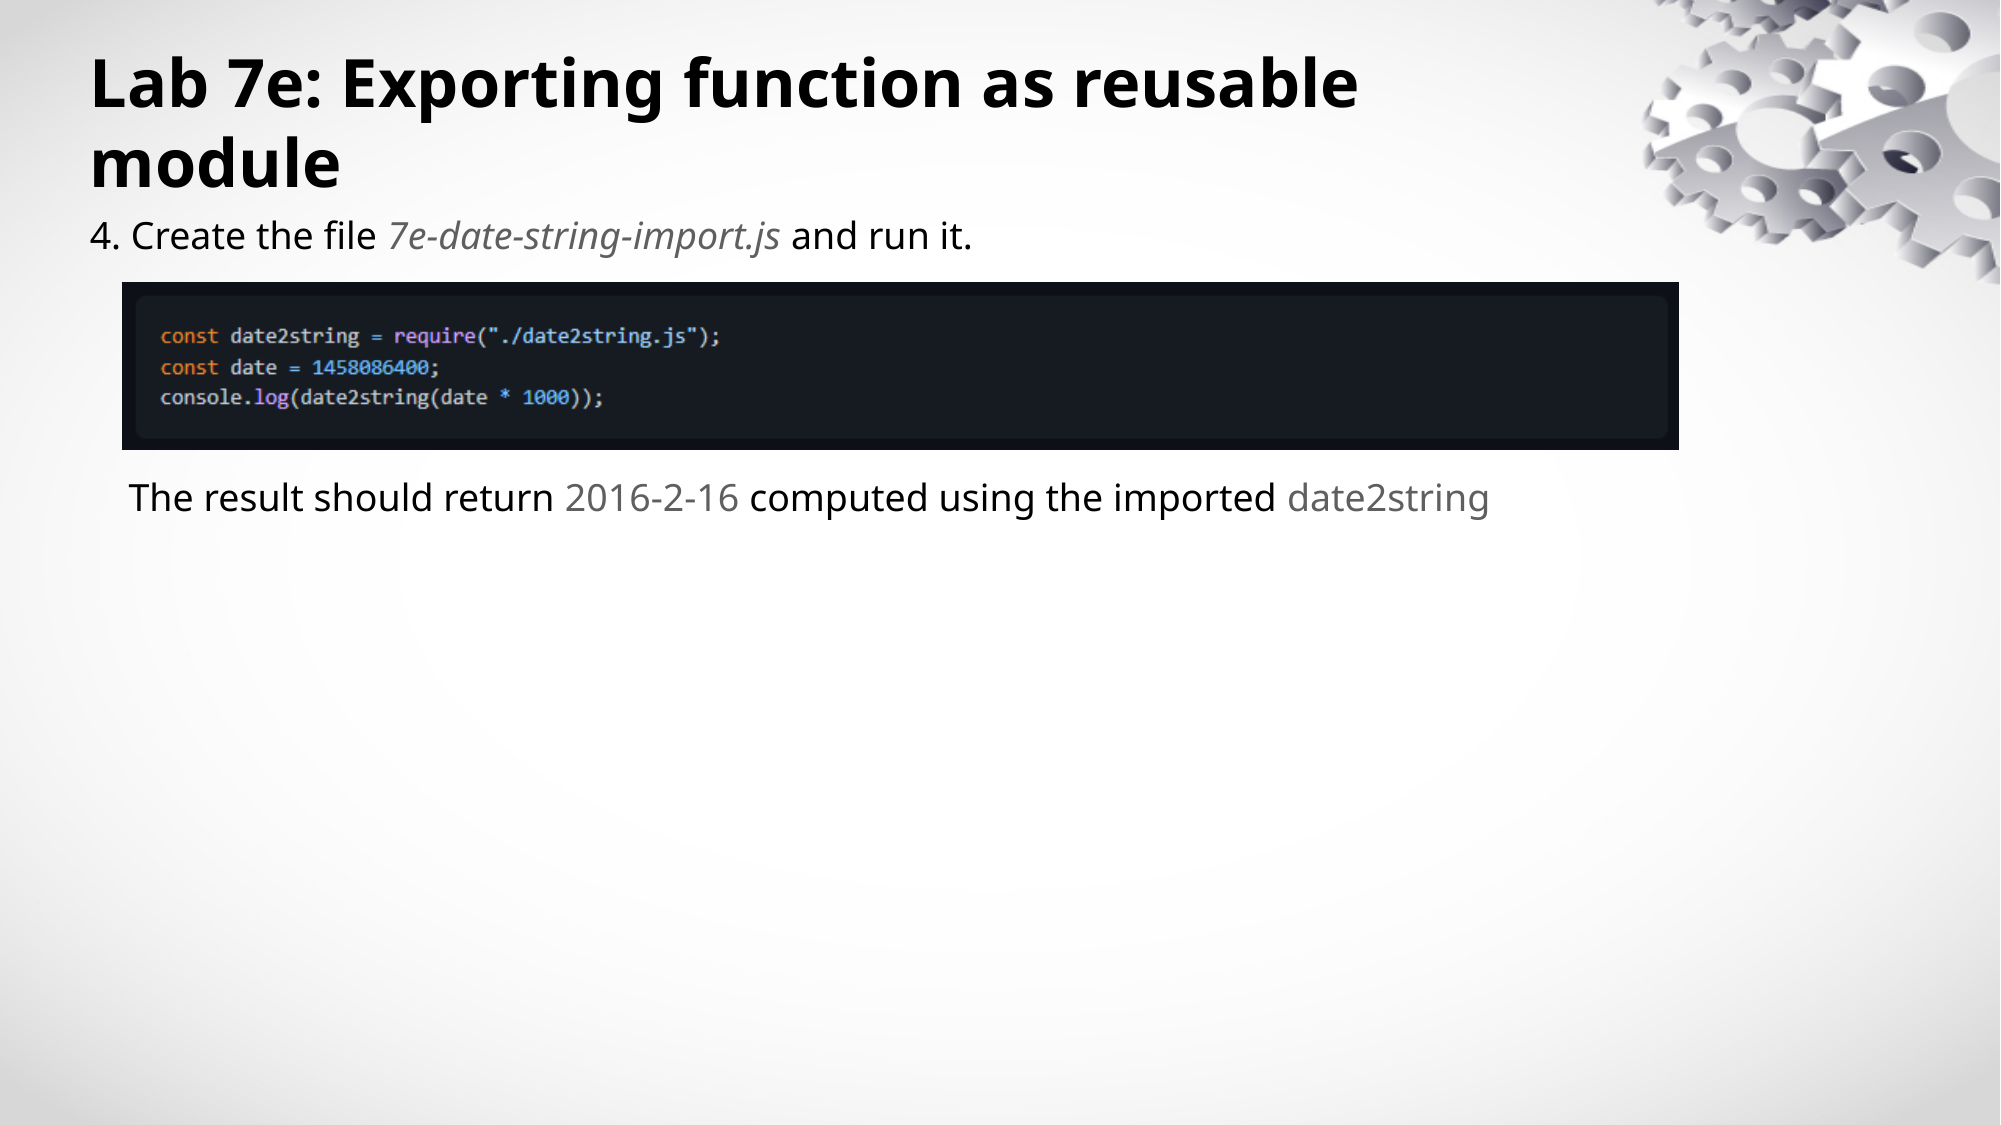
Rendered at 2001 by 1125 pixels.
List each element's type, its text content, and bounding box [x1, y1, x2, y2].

list 4. Create the file 7e-date-string-import.js and run it. The result should return 2016-2-16 computed using the imported date2string [74, 204, 1917, 1078]
picture [0, 0, 2000, 1125]
title Lab 7e: Exporting function as reusable module [74, 62, 1628, 180]
